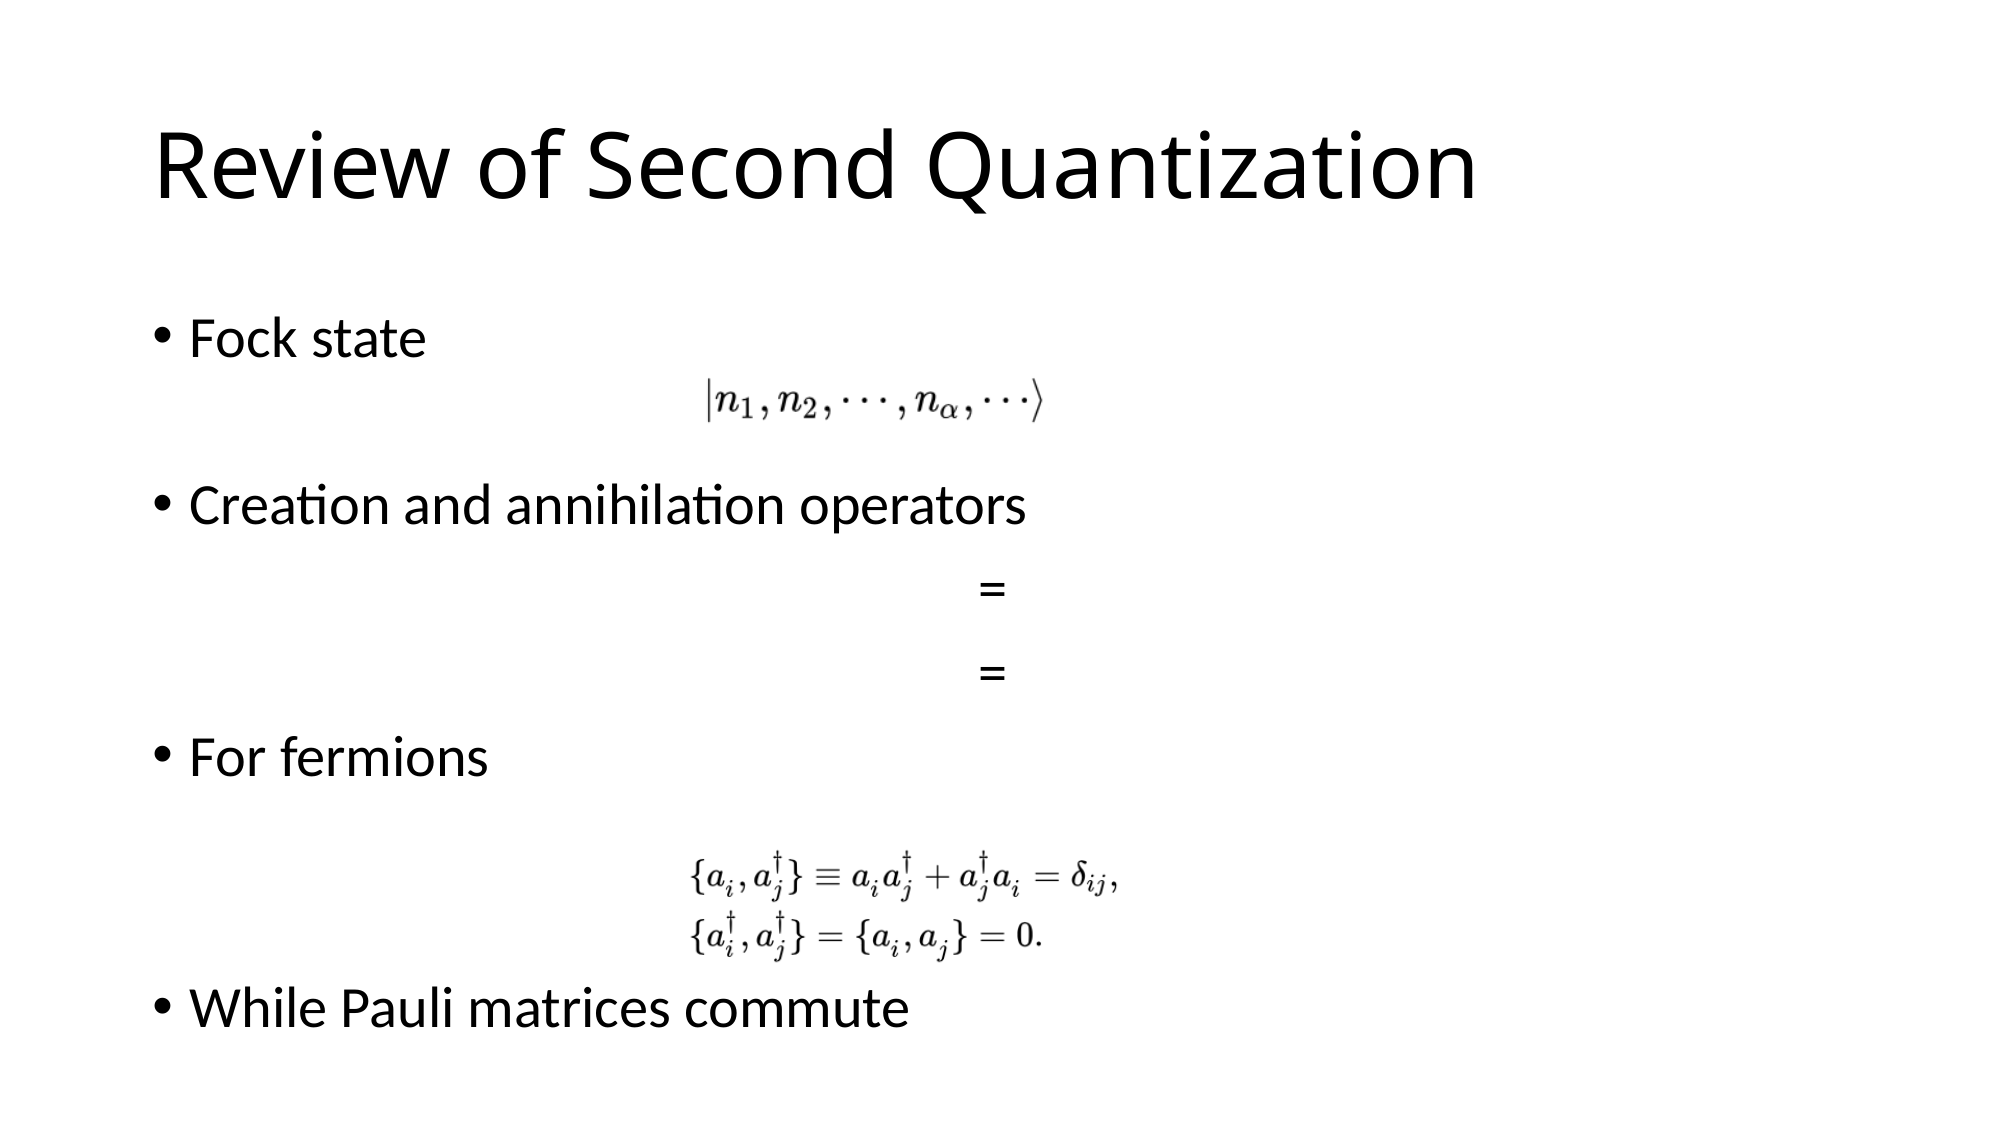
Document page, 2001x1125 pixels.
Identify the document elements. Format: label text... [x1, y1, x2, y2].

picture [604, 839, 1234, 978]
picture [692, 349, 1050, 444]
title Review of Second Quantization [137, 59, 1863, 278]
